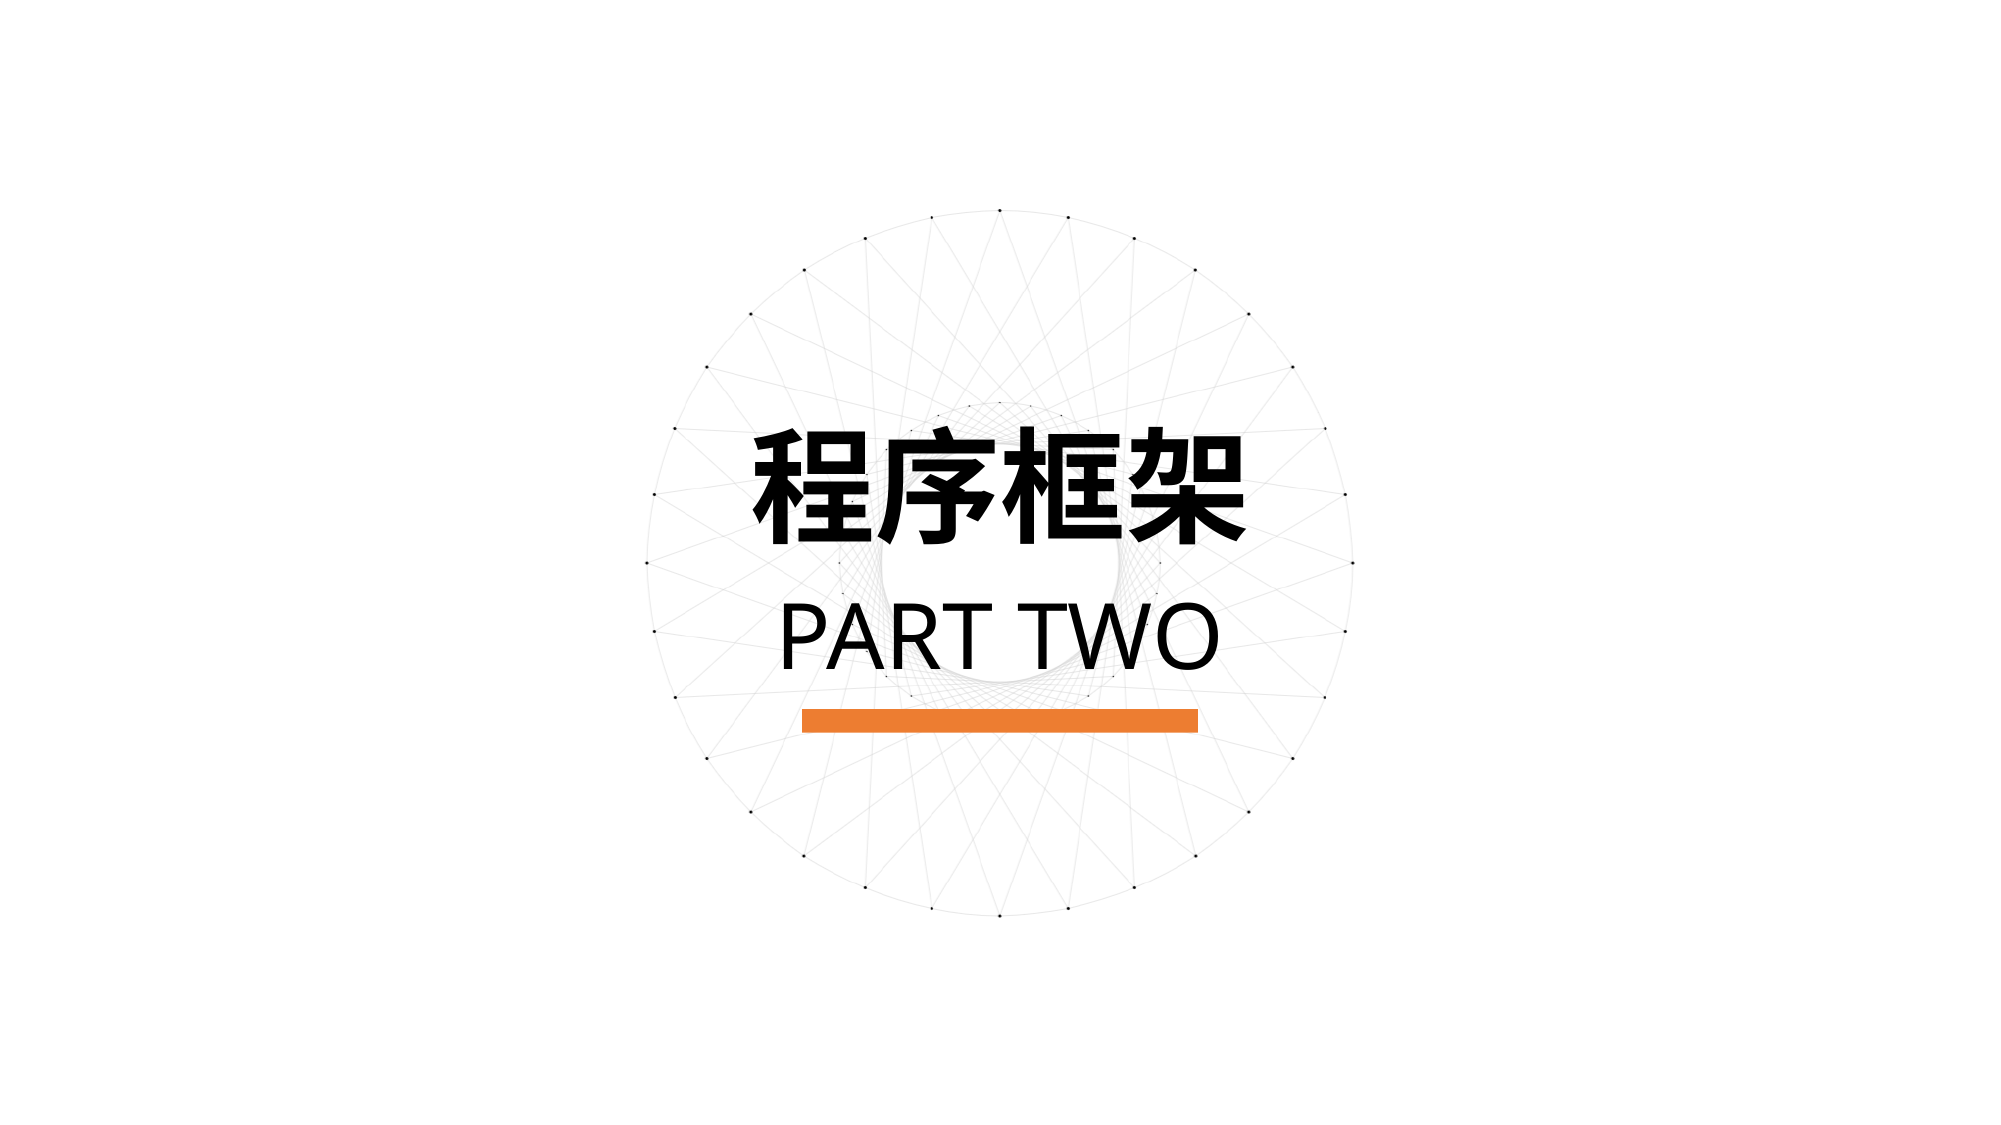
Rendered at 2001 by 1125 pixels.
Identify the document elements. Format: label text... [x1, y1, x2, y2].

list 程序框架 [381, 404, 1619, 581]
text_box [802, 709, 1198, 733]
picture [672, 193, 1339, 404]
list PART TWO [381, 581, 1619, 699]
picture [663, 699, 1348, 932]
